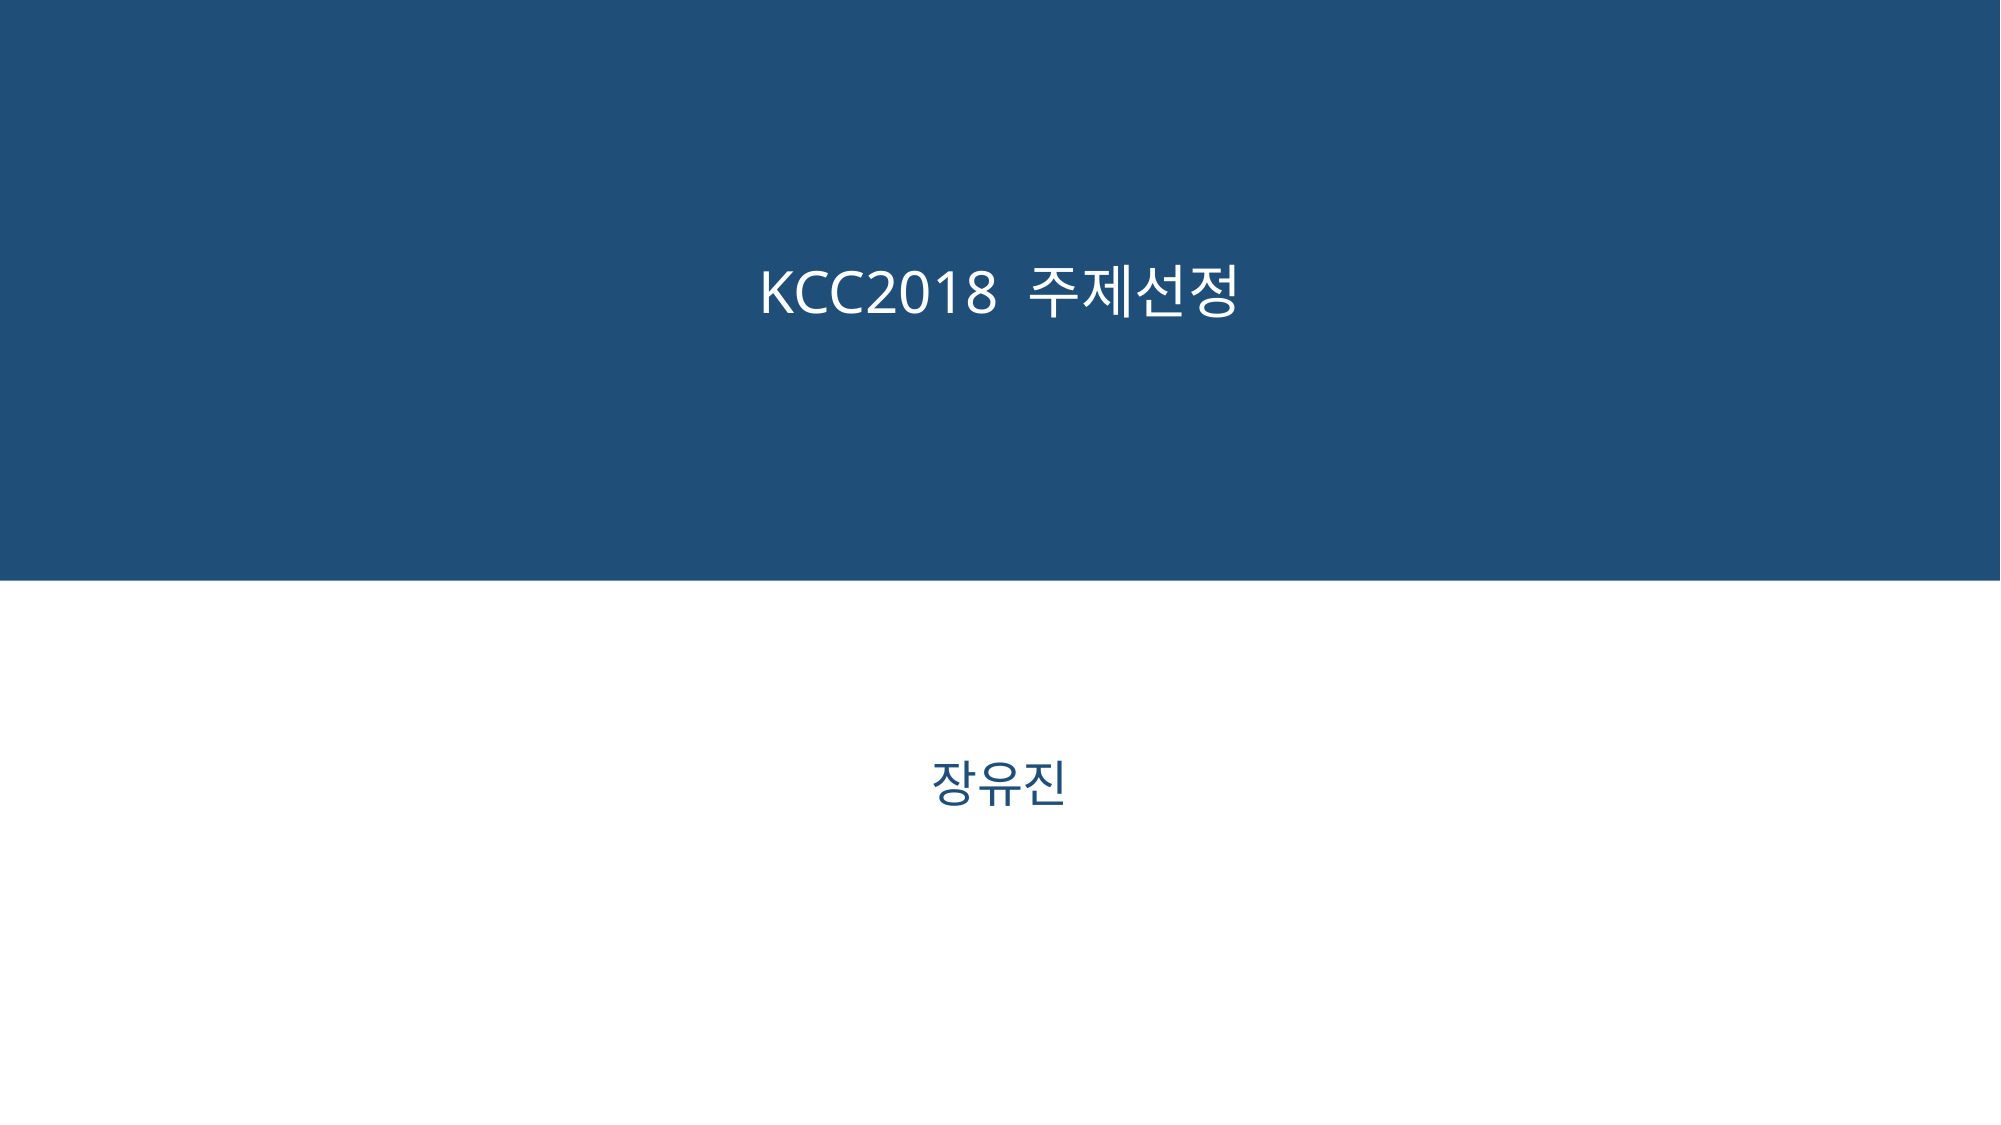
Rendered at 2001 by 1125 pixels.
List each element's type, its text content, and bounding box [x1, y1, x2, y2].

text_box KCC2018 주제선정 [0, 0, 2000, 582]
subtitle 장유진 [249, 752, 1750, 1024]
